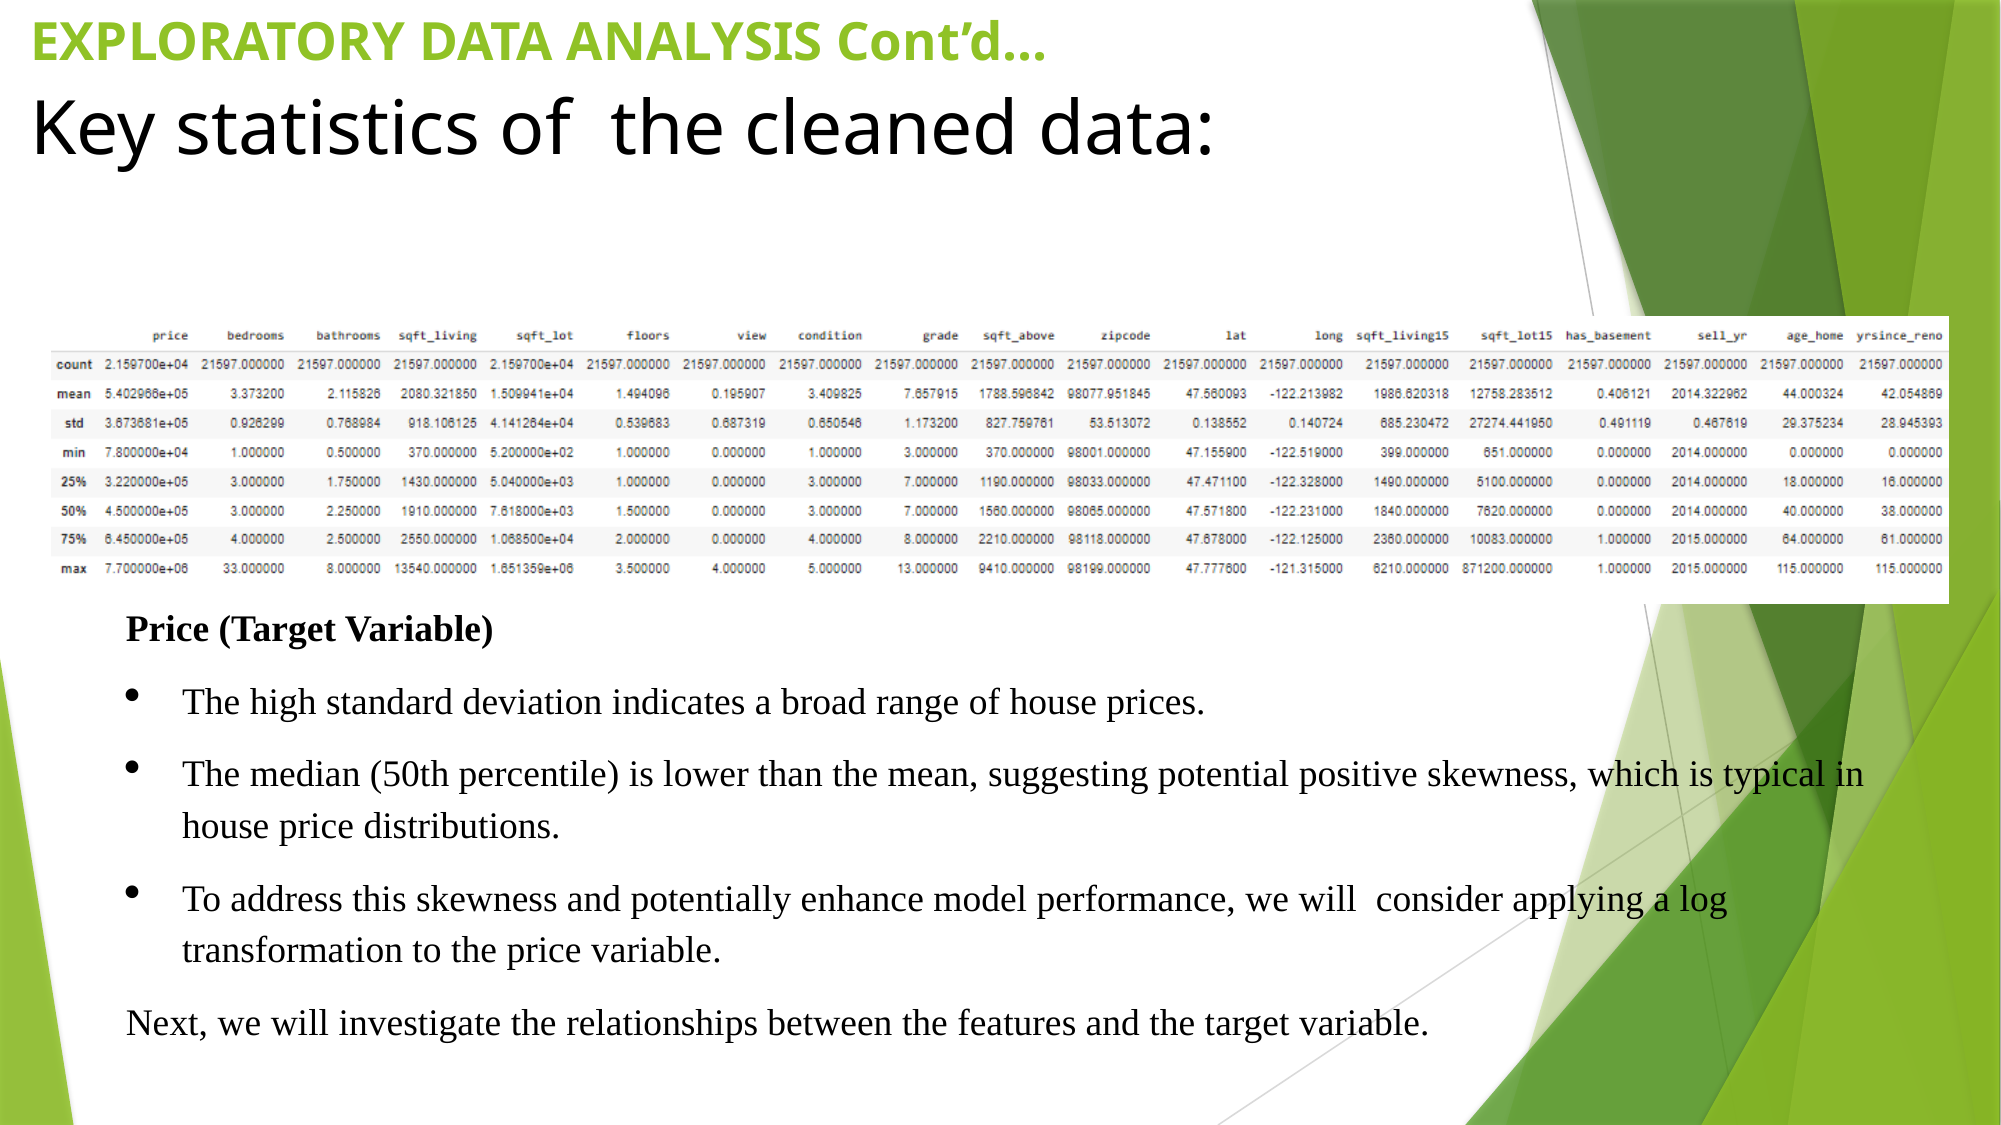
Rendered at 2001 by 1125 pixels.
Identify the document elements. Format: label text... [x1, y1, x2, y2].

text_box Price (Target Variable) The high standard deviation indicates a broad range of house prices. The median (50th percentile) is lower than the mean, suggesting potential positive skewness, which is typical in house price distributions. To address this skewness and potentially enhance model performance, we will consider applying a log transformation to the price variable. Next, we will investigate the relationships between the features and the target variable. [111, 616, 1949, 1051]
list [50, 316, 1950, 605]
text_box EXPLORATORY DATA ANALYSIS Cont’d… [15, 0, 1101, 134]
title Key statistics of the cleaned data: [15, 71, 1426, 289]
